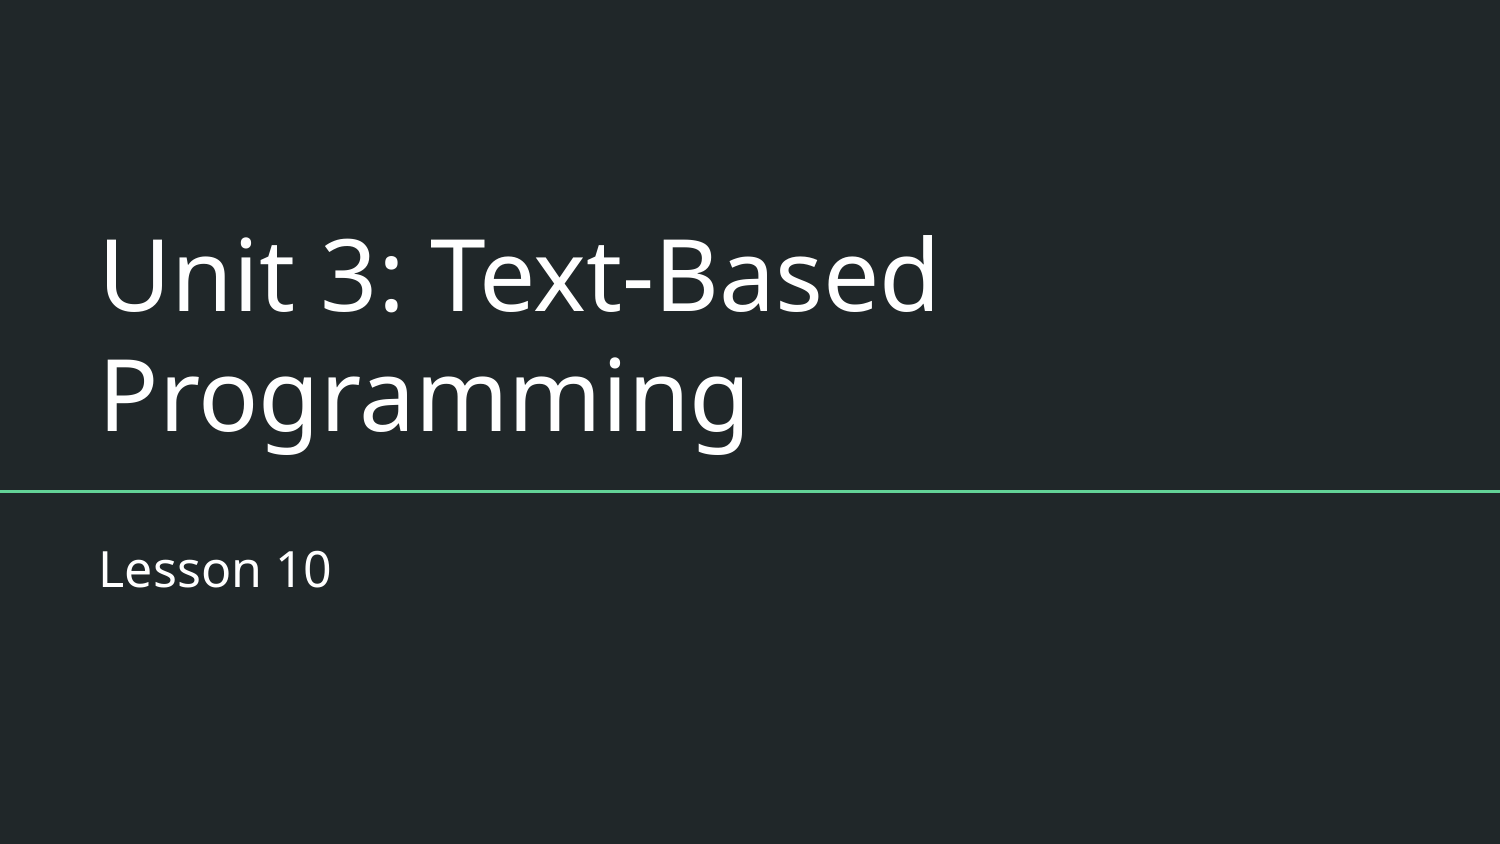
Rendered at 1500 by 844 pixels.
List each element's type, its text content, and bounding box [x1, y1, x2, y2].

subtitle Lesson 10 [83, 522, 1417, 626]
title Unit 3: Text-Based Programming [83, 206, 1417, 467]
